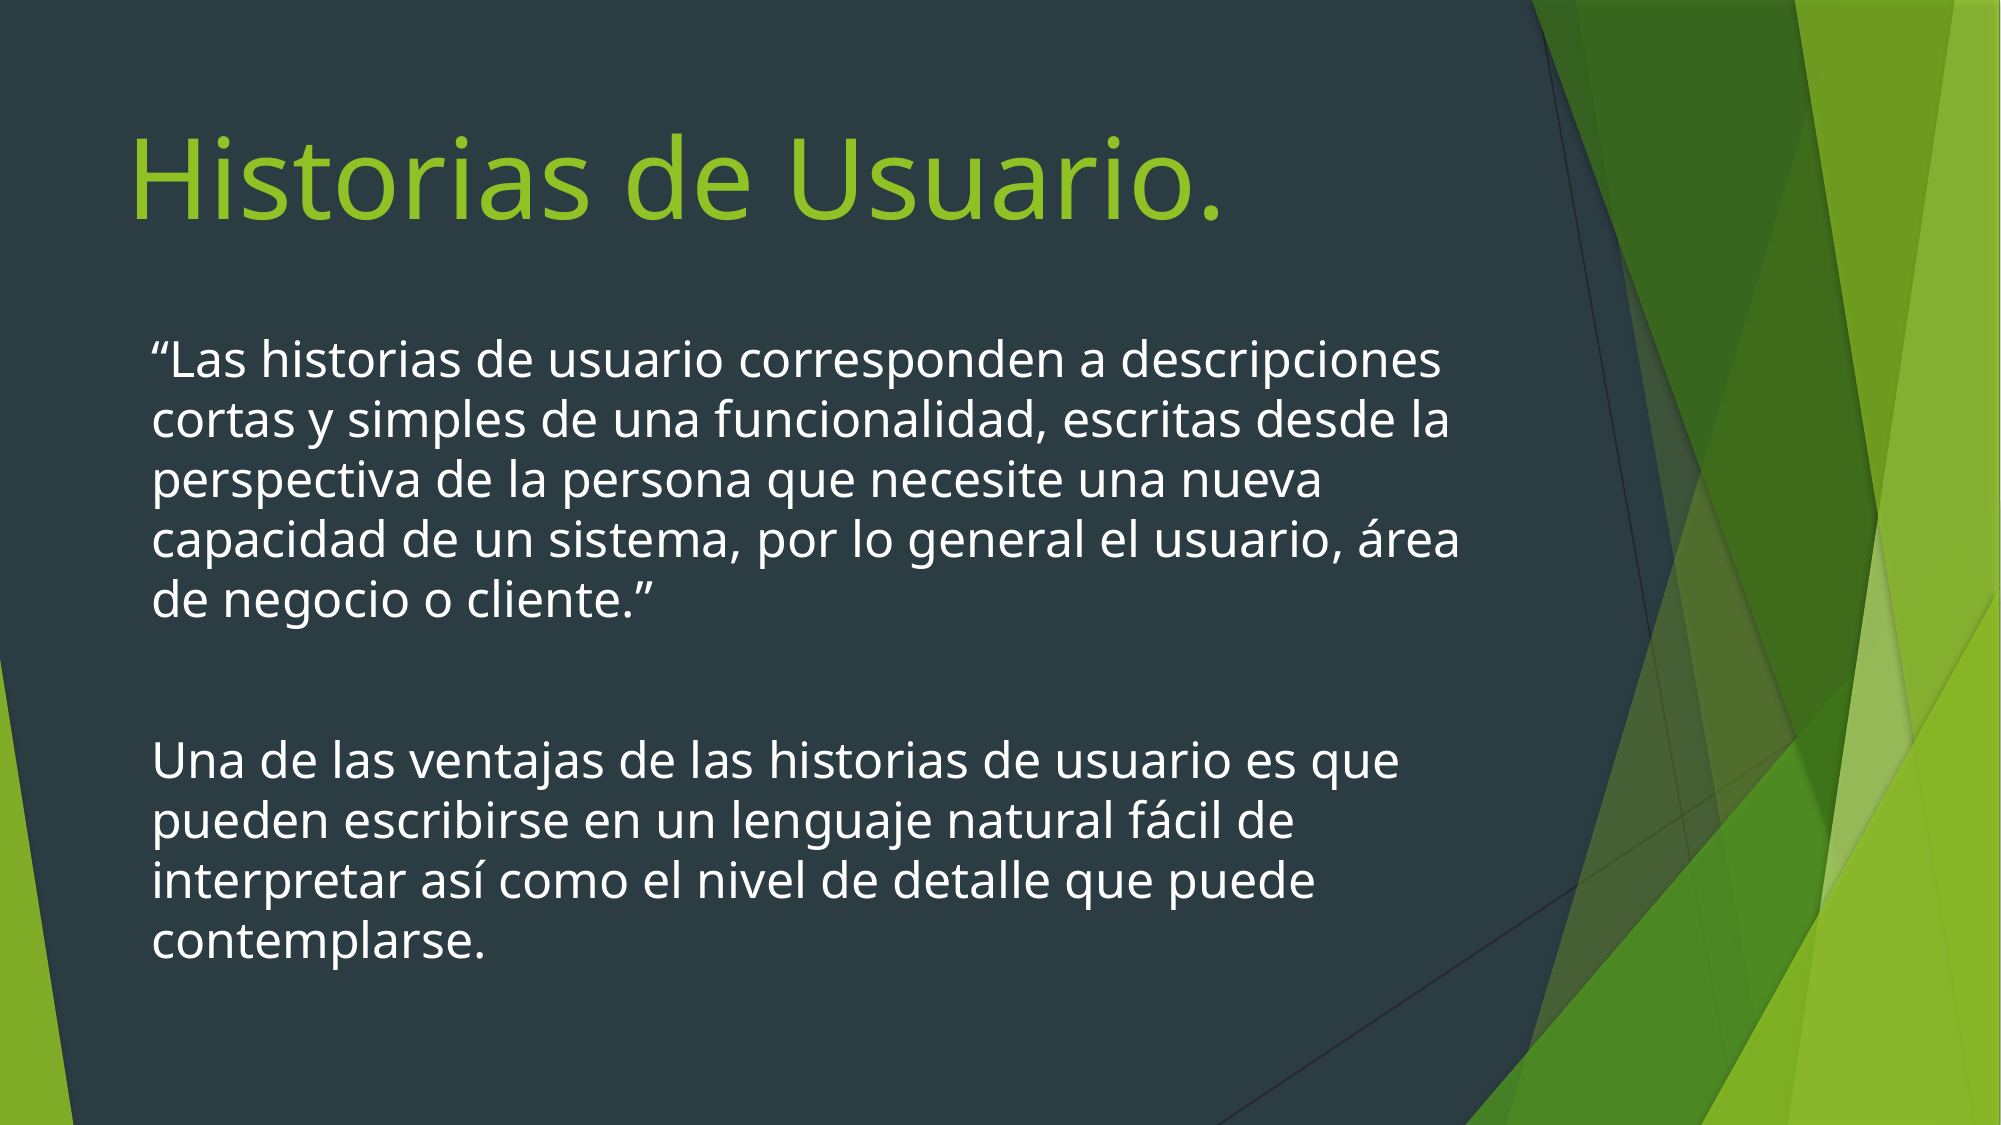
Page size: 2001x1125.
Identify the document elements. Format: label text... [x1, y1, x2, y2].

title Historias de Usuario. [111, 99, 1522, 317]
text_box “Las historias de usuario corresponden a descripciones cortas y simples de una funcionalidad, escritas desde la perspectiva de la persona que necesite una nueva capacidad de un sistema, por lo general el usuario, área de negocio o cliente.” Una de las ventajas de las historias de usuario es que pueden escribirse en un lenguaje natural fácil de interpretar así como el nivel de detalle que puede contemplarse. [136, 319, 1547, 1015]
